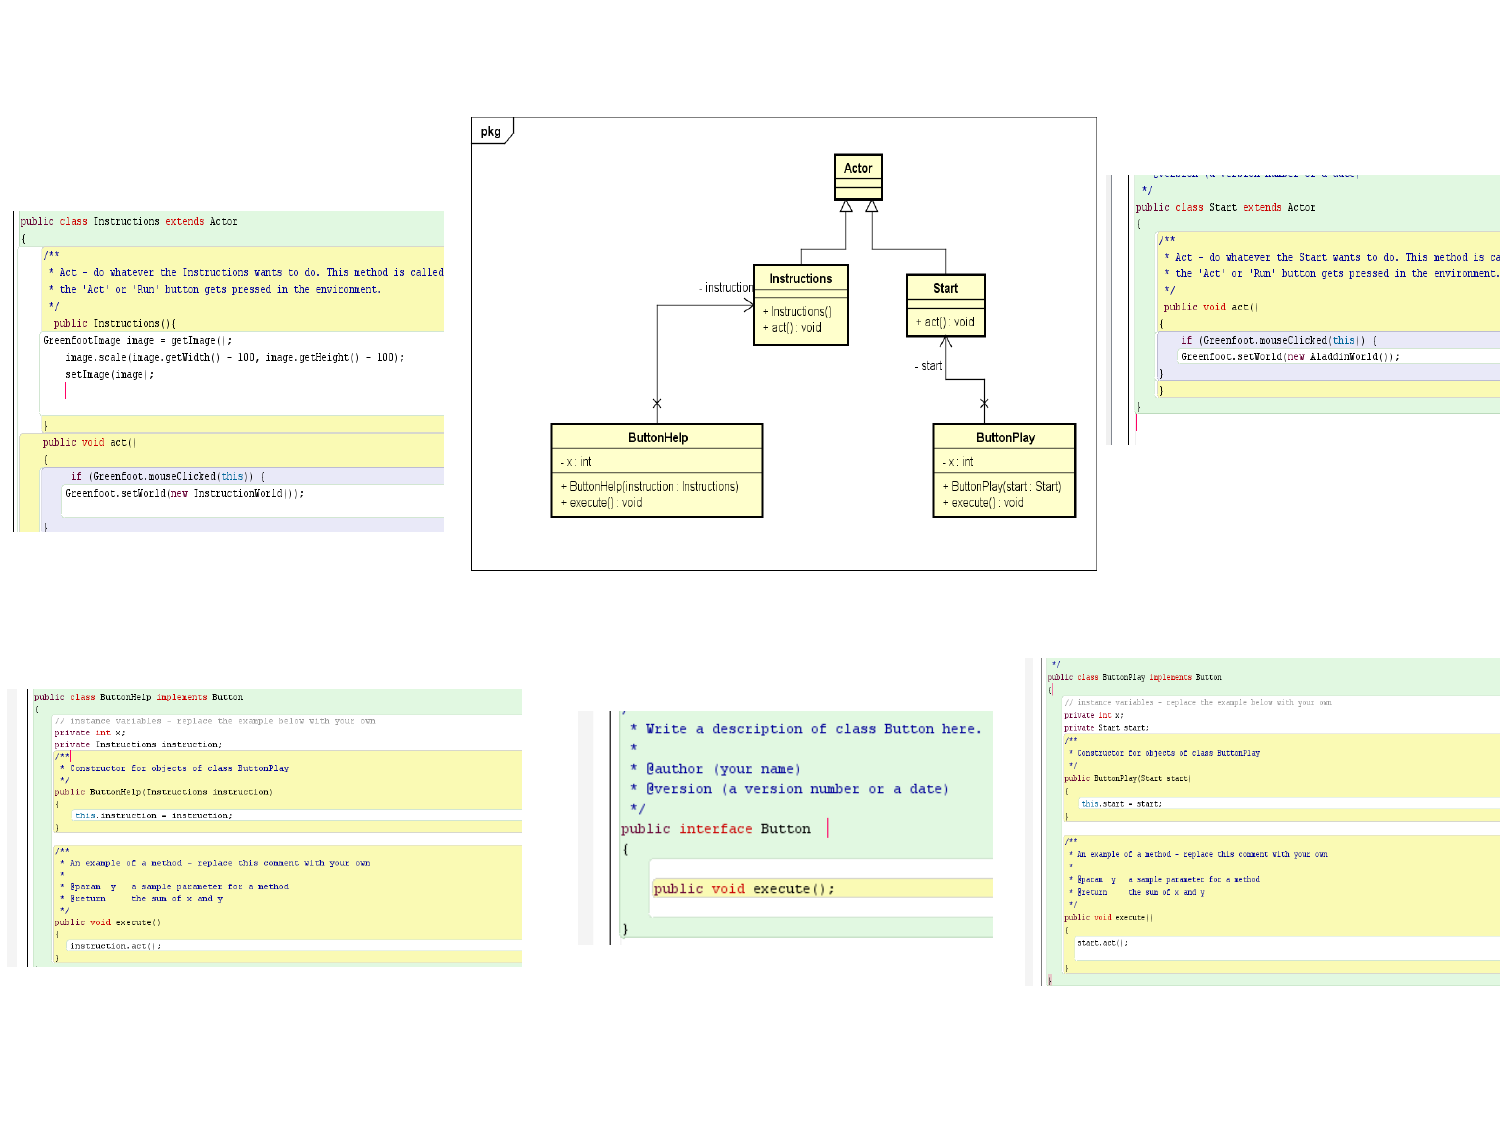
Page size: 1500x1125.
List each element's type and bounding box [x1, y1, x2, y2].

picture [6, 688, 523, 968]
list [0, 210, 445, 532]
picture [462, 105, 1105, 581]
picture [578, 710, 994, 946]
picture [1025, 657, 1500, 987]
picture [1106, 174, 1500, 445]
